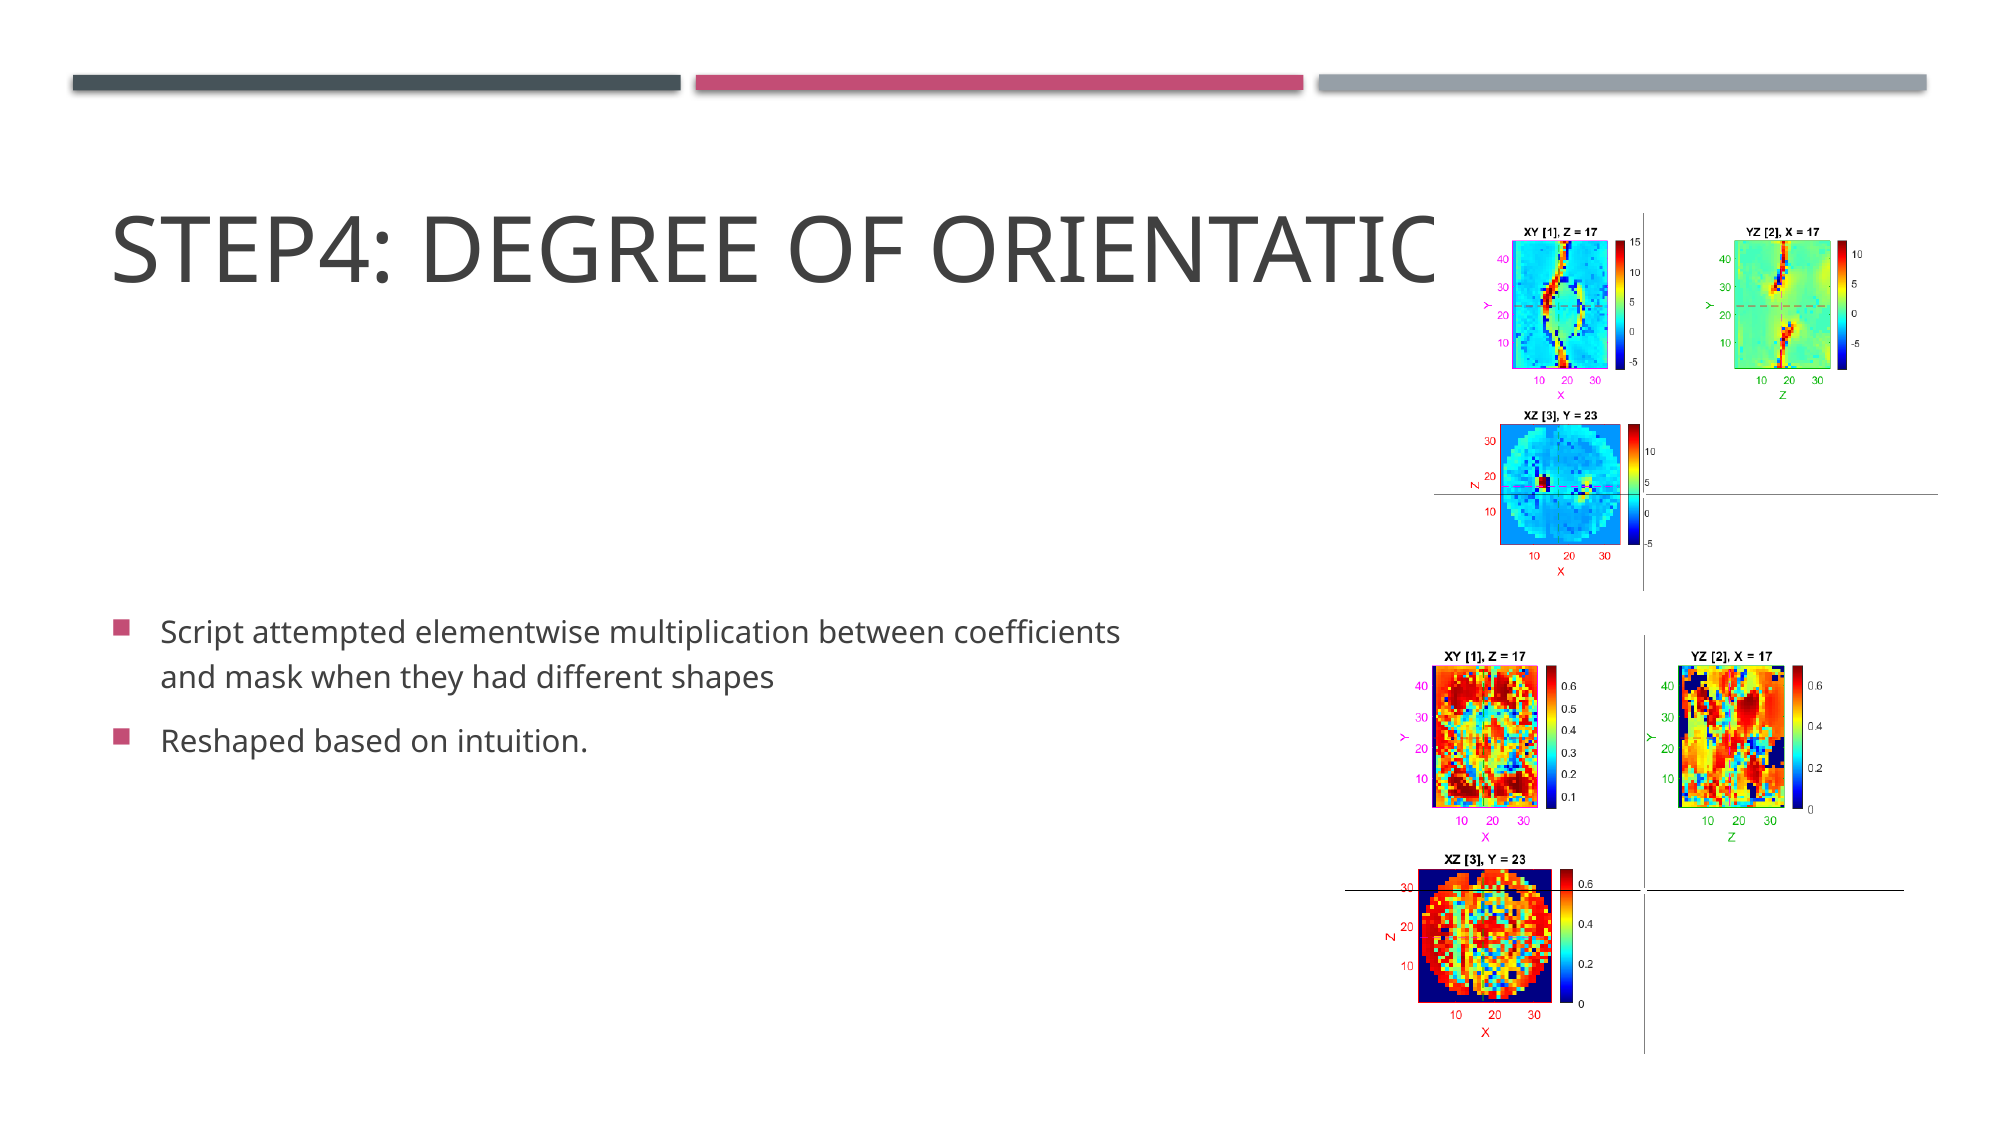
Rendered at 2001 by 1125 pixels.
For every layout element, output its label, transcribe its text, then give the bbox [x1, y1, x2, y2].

list Script attempted elementwise multiplication between coefficients and mask when they had different shapes Reshaped based on intuition. [95, 383, 1905, 981]
picture [1345, 634, 1906, 1055]
picture [1434, 211, 1940, 591]
title STep4: degree of orientation [95, 115, 1905, 311]
